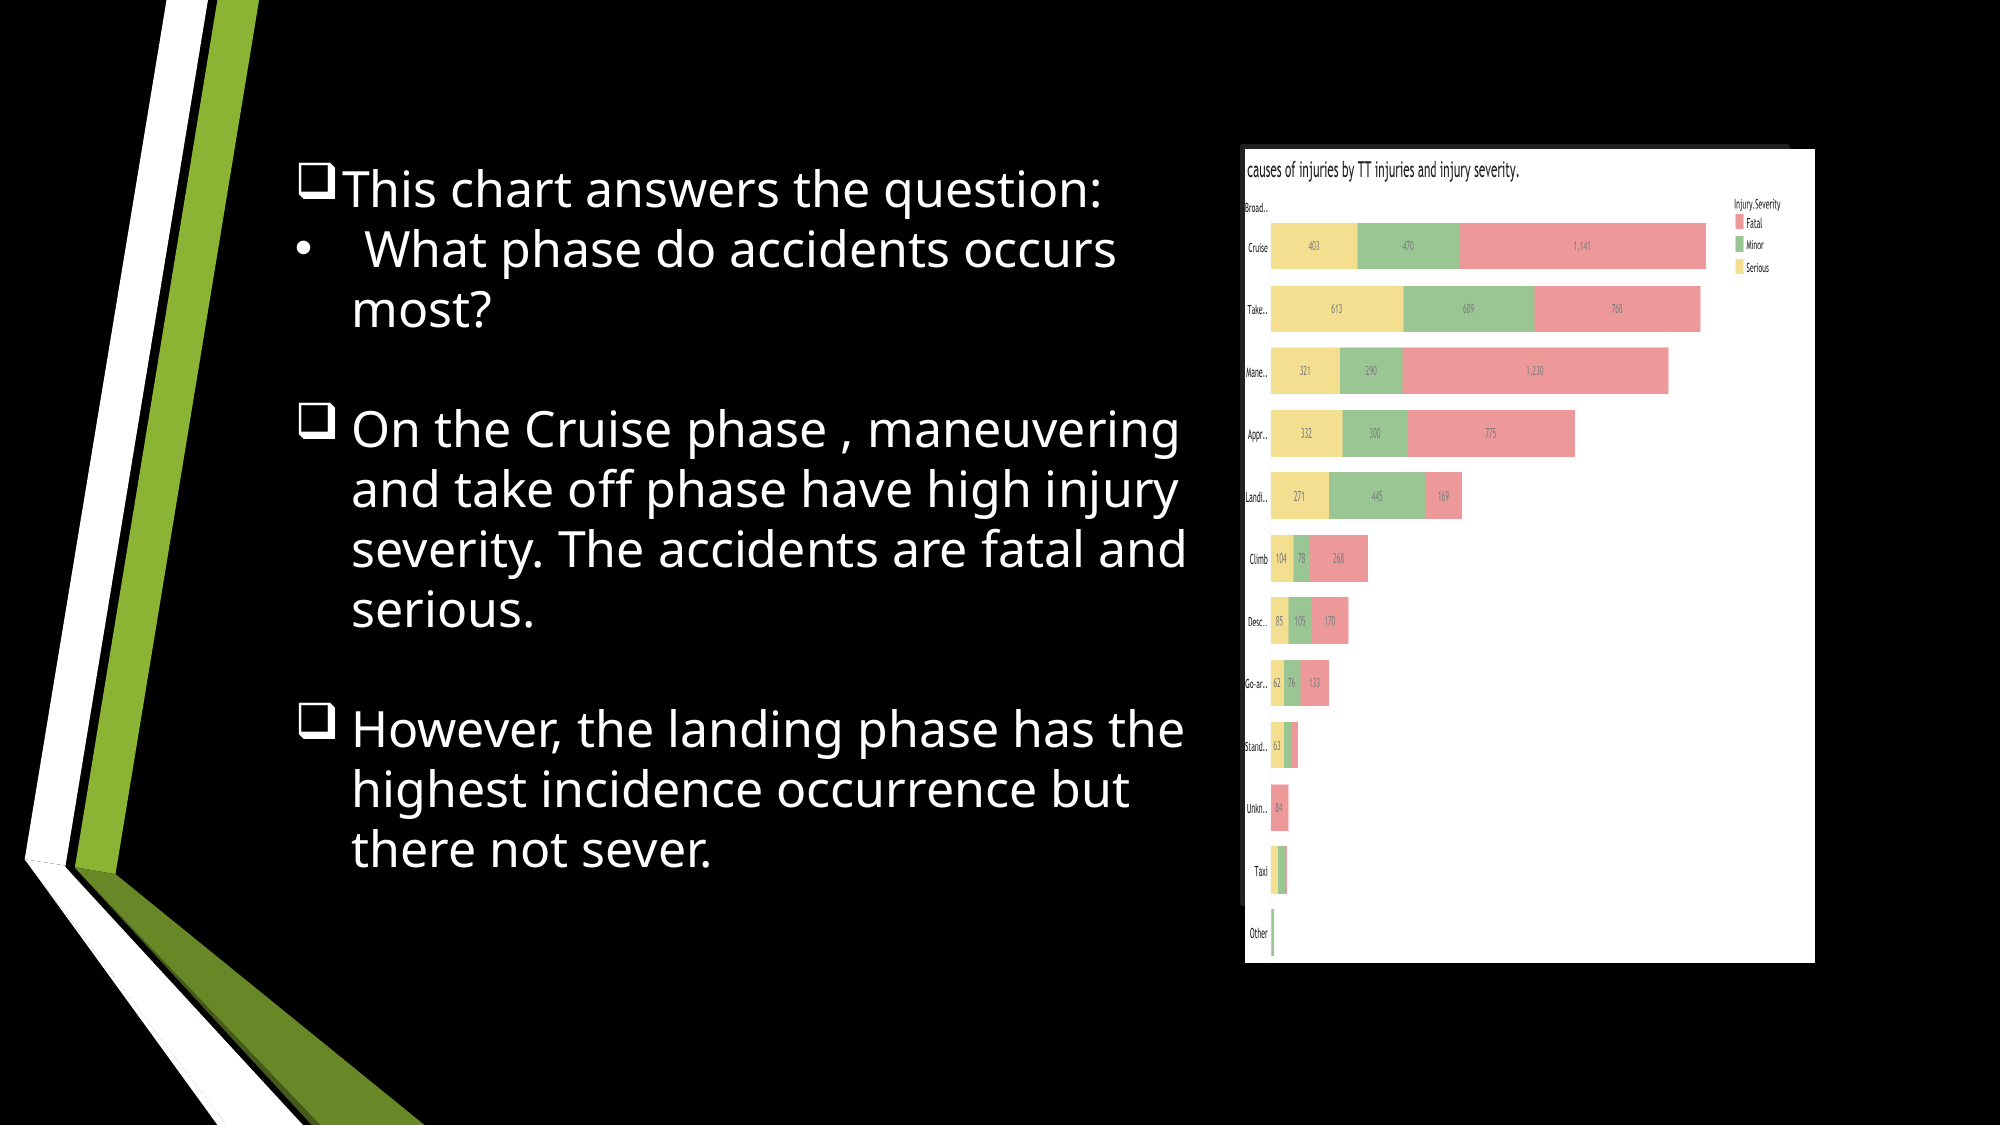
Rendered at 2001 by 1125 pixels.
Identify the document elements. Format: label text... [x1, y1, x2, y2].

text_box This chart answers the question: What phase do accidents occurs most? On the Cruise phase , maneuvering and take off phase have high injury severity. The accidents are fatal and serious. However, the landing phase has the highest incidence occurrence but there not sever. [280, 149, 1245, 885]
picture [1245, 149, 1815, 963]
